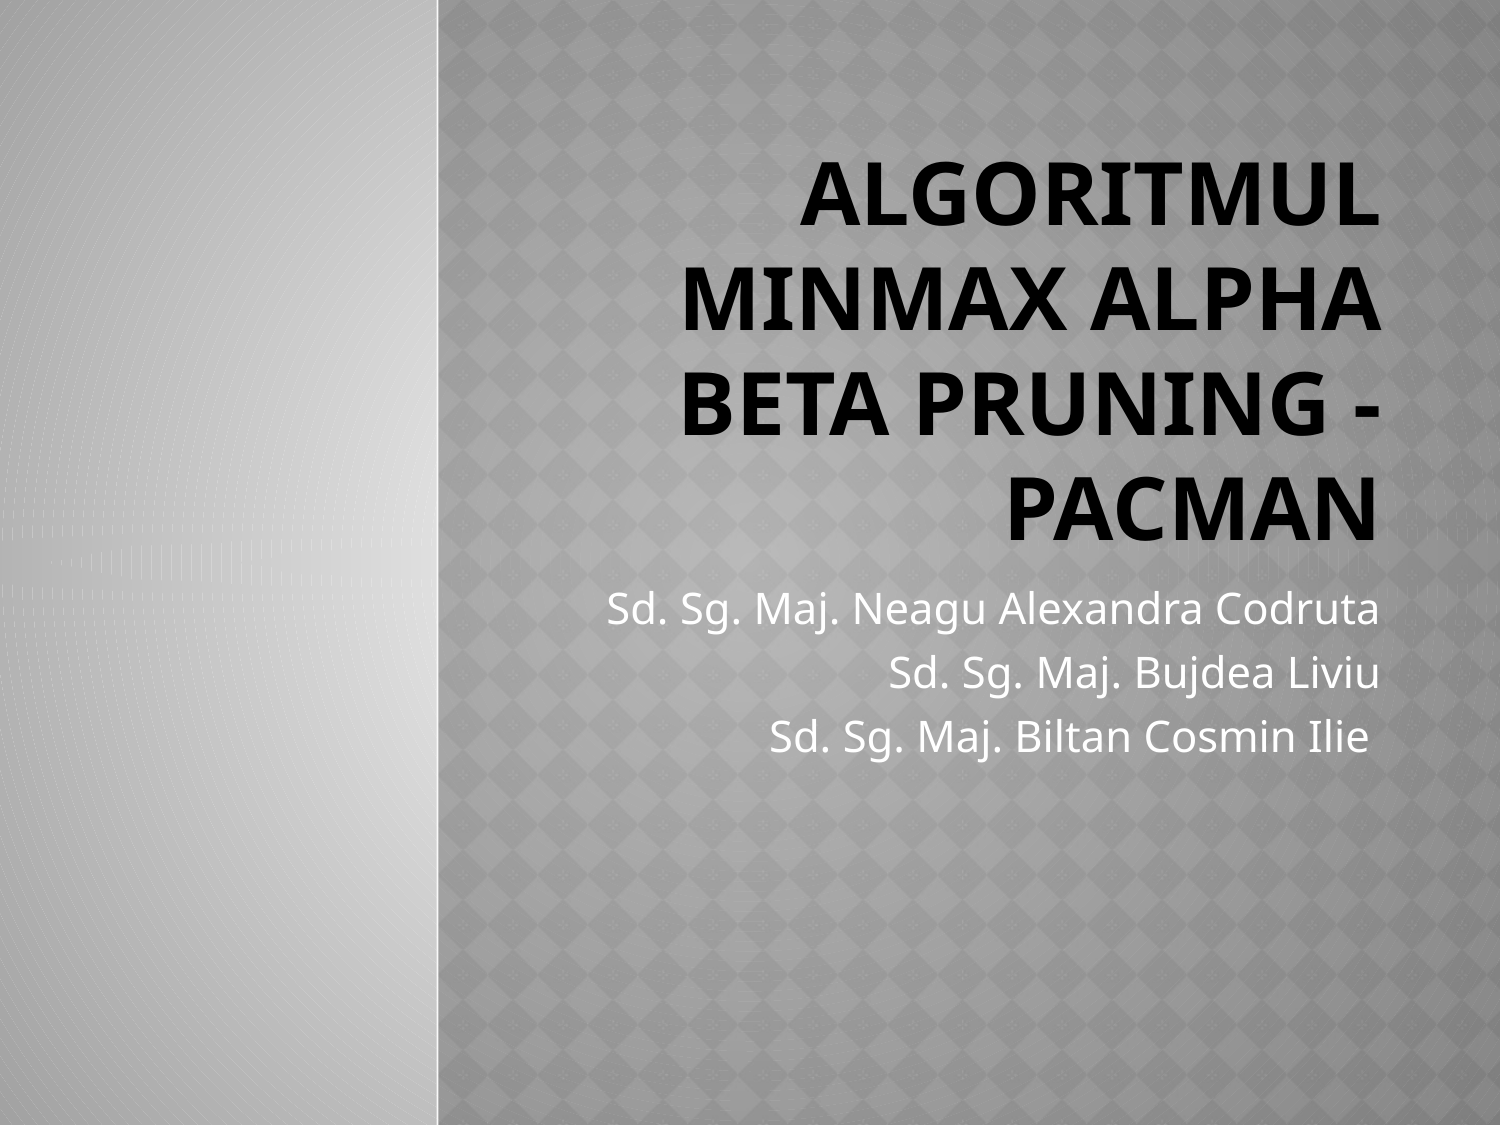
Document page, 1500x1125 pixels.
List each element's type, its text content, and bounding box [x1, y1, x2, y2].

title Algoritmul minmax alpha beta pruning - Pacman [437, 87, 1390, 558]
subtitle Sd. Sg. Maj. Neagu Alexandra Codruta Sd. Sg. Maj. Bujdea Liviu Sd. Sg. Maj. Biltan Cosmin Ilie [550, 580, 1390, 762]
